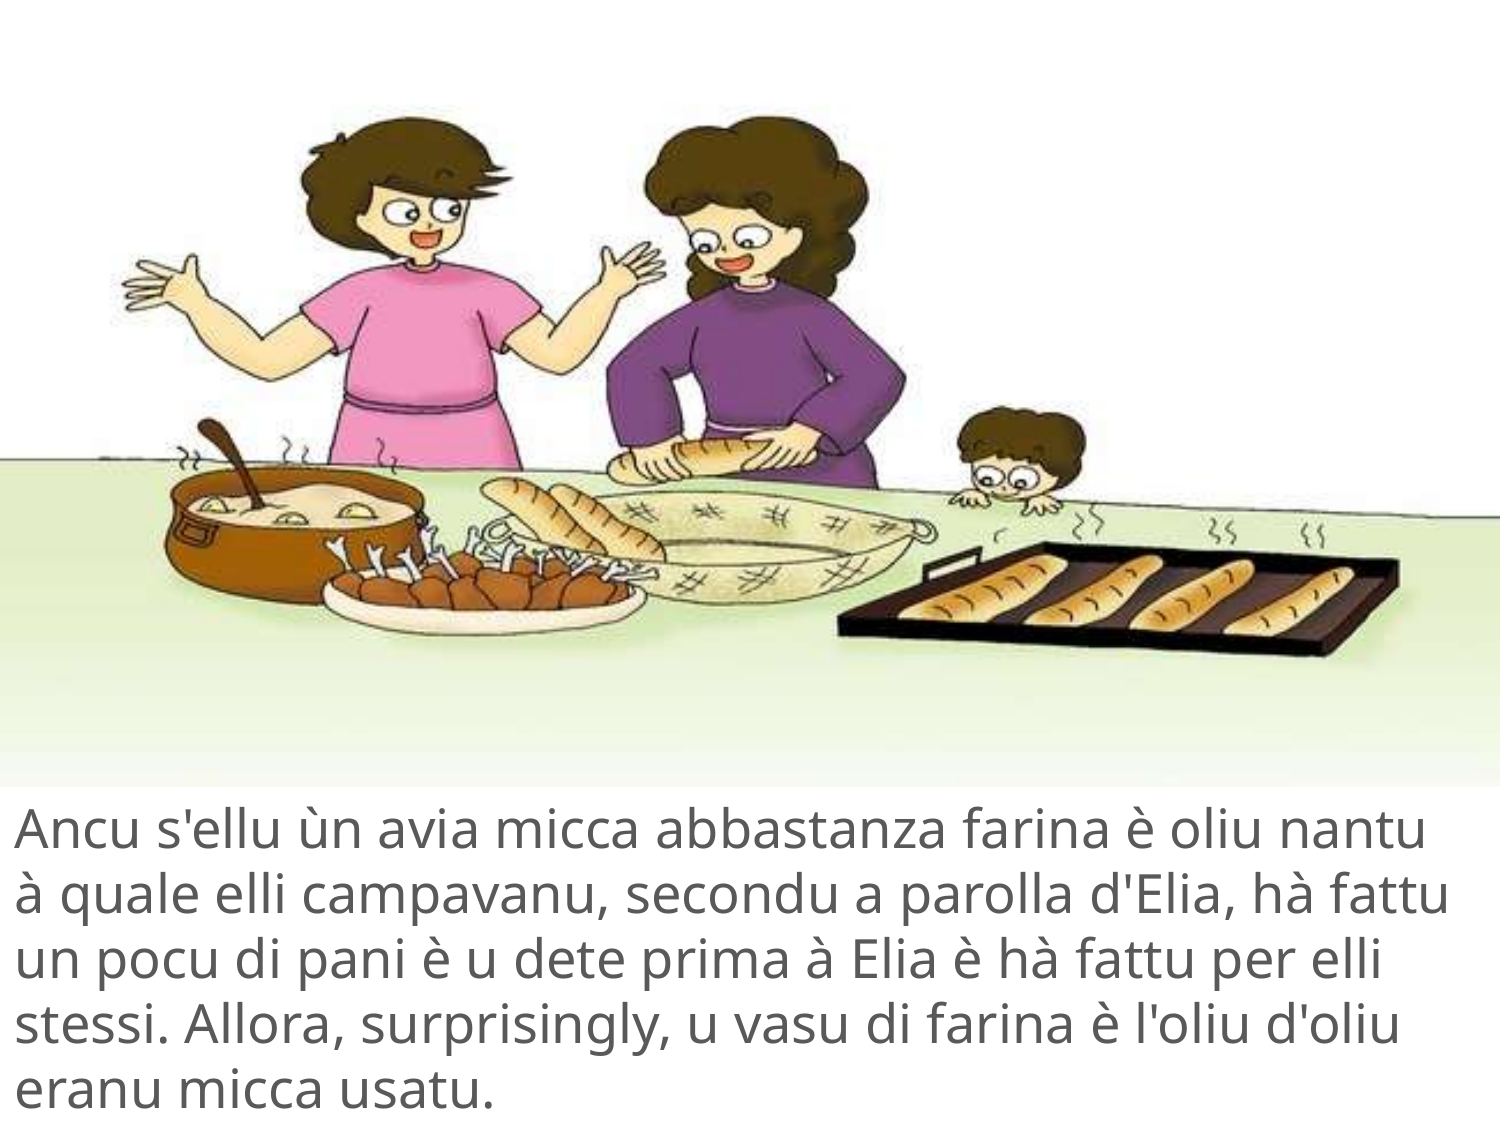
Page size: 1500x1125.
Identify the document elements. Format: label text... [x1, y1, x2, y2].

picture [0, 0, 1500, 788]
text_box Ancu s'ellu ùn avia micca abbastanza farina è oliu nantu à quale elli campavanu, secondu a parolla d'Elia, hà fattu un pocu di pani è u dete prima à Elia è hà fattu per elli stessi. Allora, surprisingly, u vasu di farina è l'oliu d'oliu eranu micca usatu. [0, 794, 1486, 1125]
